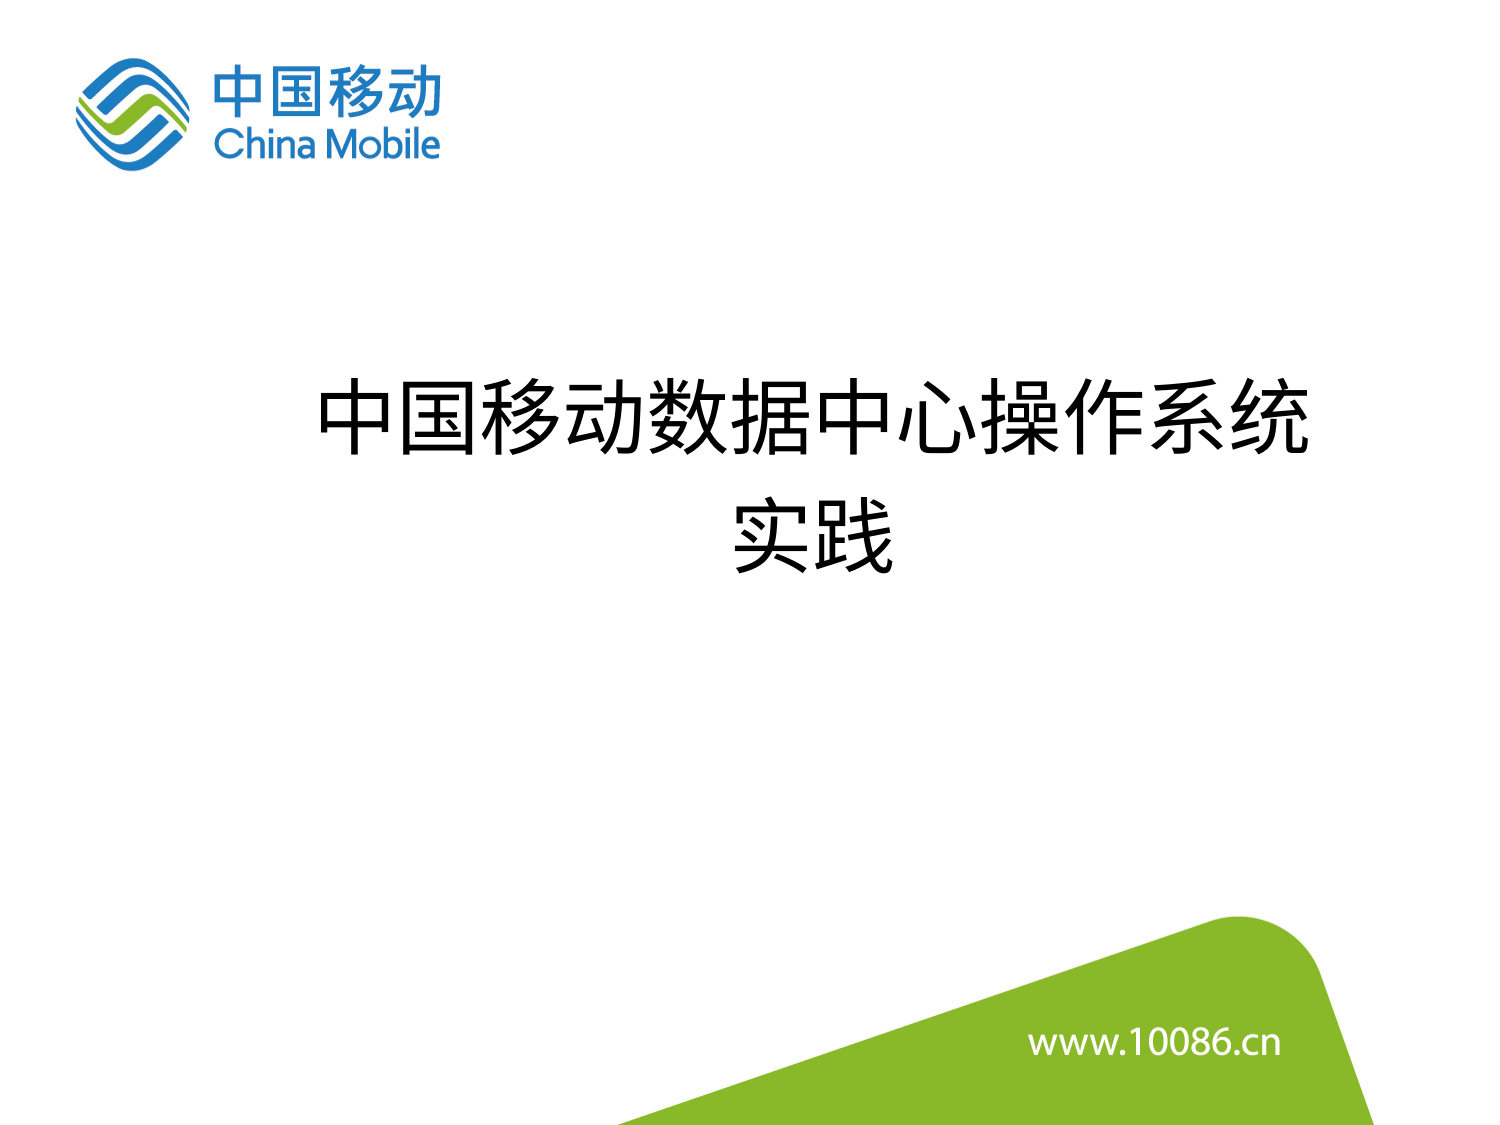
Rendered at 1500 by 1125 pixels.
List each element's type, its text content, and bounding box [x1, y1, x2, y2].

text_box 中国移动数据中心操作系统 实践 [206, 337, 1419, 712]
picture [0, 0, 1500, 1125]
